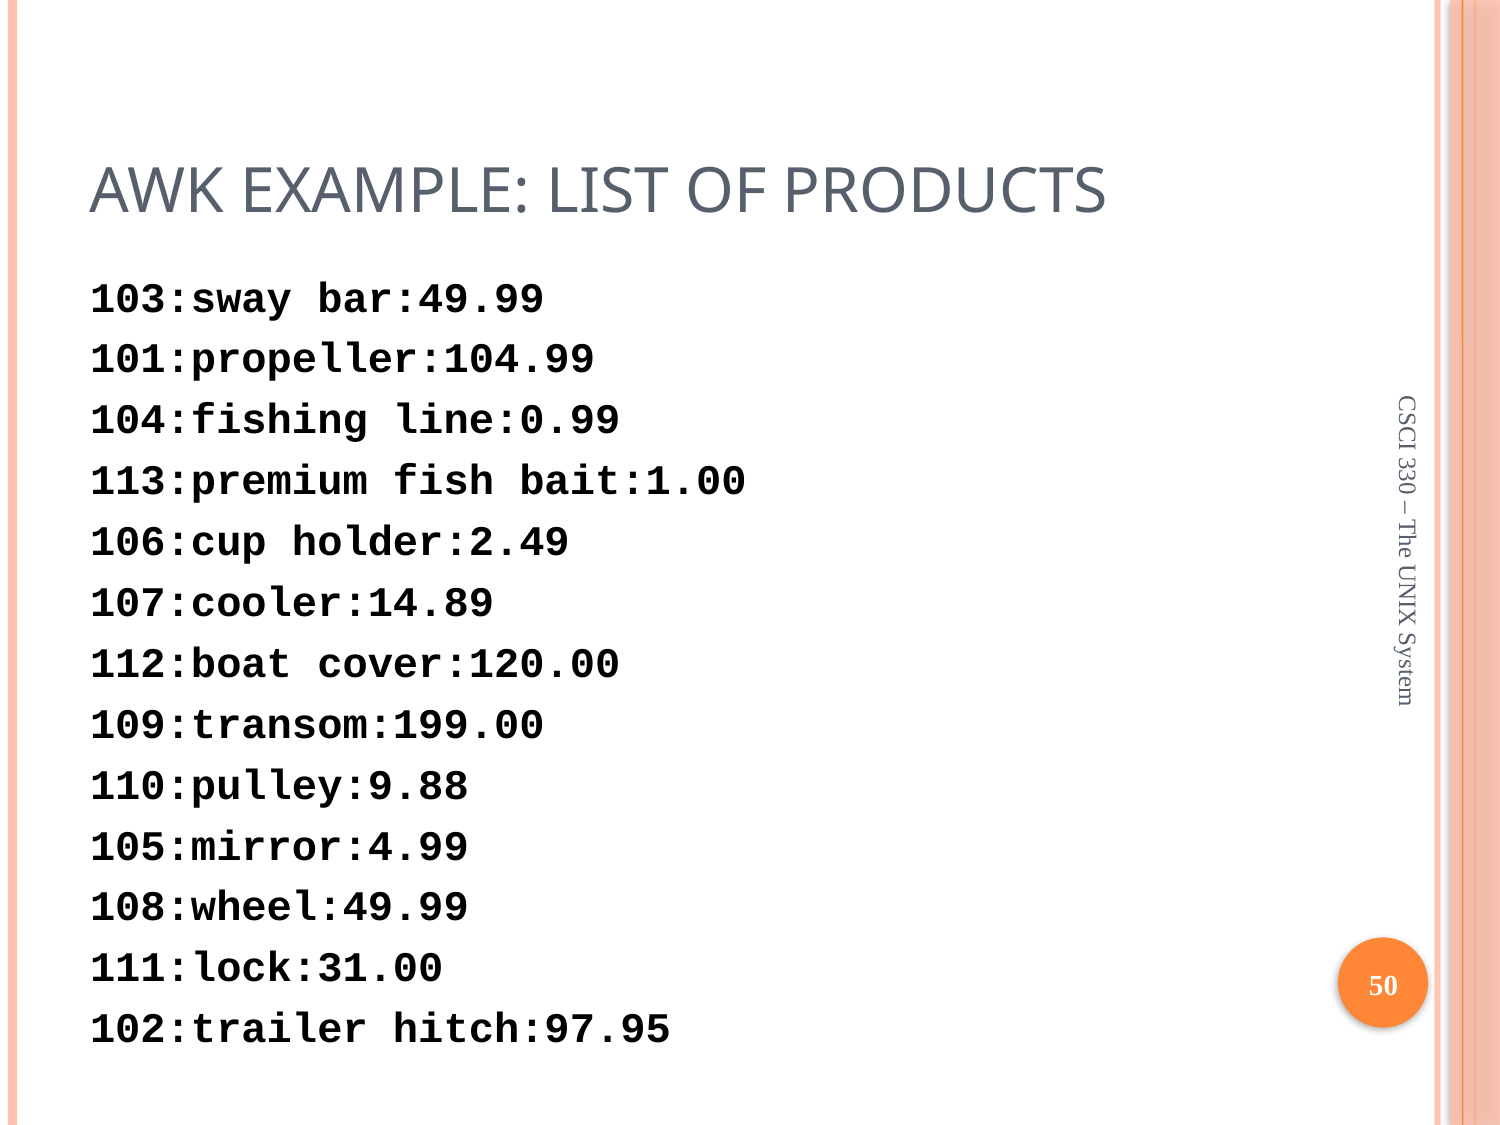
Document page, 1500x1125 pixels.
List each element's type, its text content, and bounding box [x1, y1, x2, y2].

list 103:sway bar:49.99 101:propeller:104.99 104:fishing line:0.99 113:premium fish bait:1.00 106:cup holder:2.49 107:cooler:14.89 112:boat cover:120.00 109:transom:199.00 110:pulley:9.88 105:mirror:4.99 108:wheel:49.99 111:lock:31.00 102:trailer hitch:97.95 [74, 262, 1301, 1063]
slide_number 50 [1333, 940, 1434, 1026]
footer CSCI 330 – The UNIX System [1379, 380, 1440, 906]
title awk Example: list of products [75, 45, 1300, 233]
